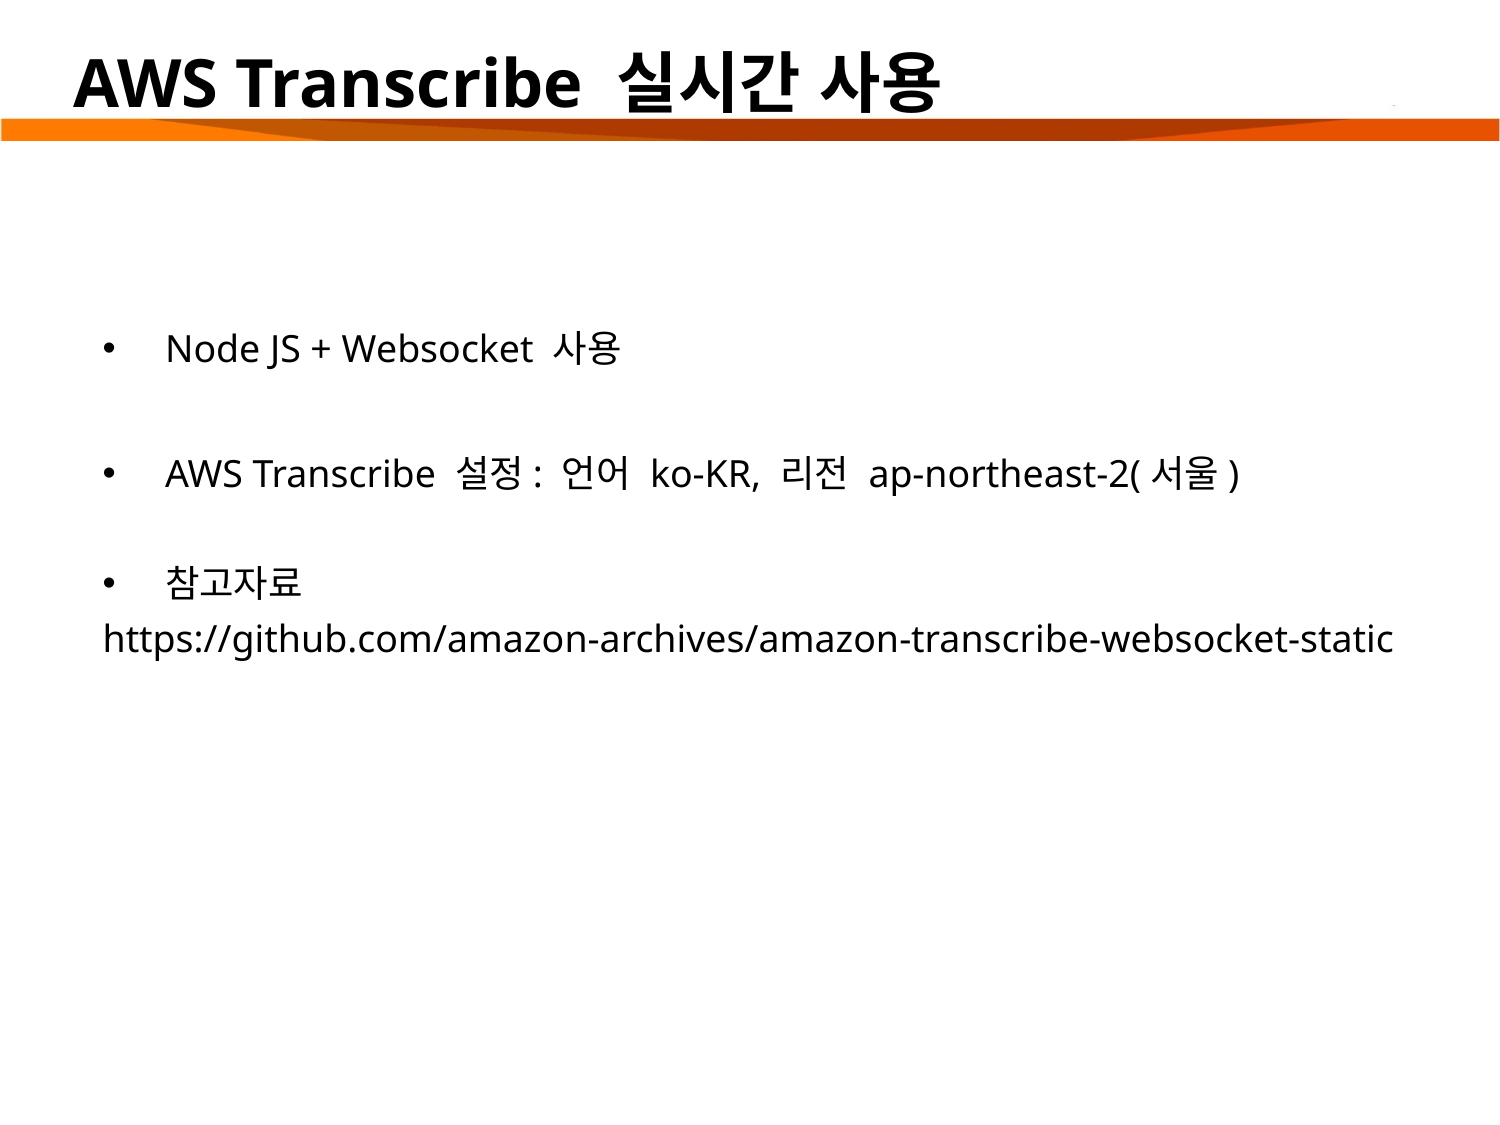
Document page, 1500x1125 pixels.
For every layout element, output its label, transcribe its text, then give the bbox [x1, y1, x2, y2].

list Node JS + Websocket 사용 AWS Transcribe 설정: 언어 ko-KR, 리전 ap-northeast-2(서울) 참고자료 https://github.com/amazon-archives/amazon-transcribe-websocket-static [75, 317, 1425, 836]
picture [0, 105, 1500, 141]
title AWS Transcribe 실시간 사용 [58, 33, 1409, 129]
